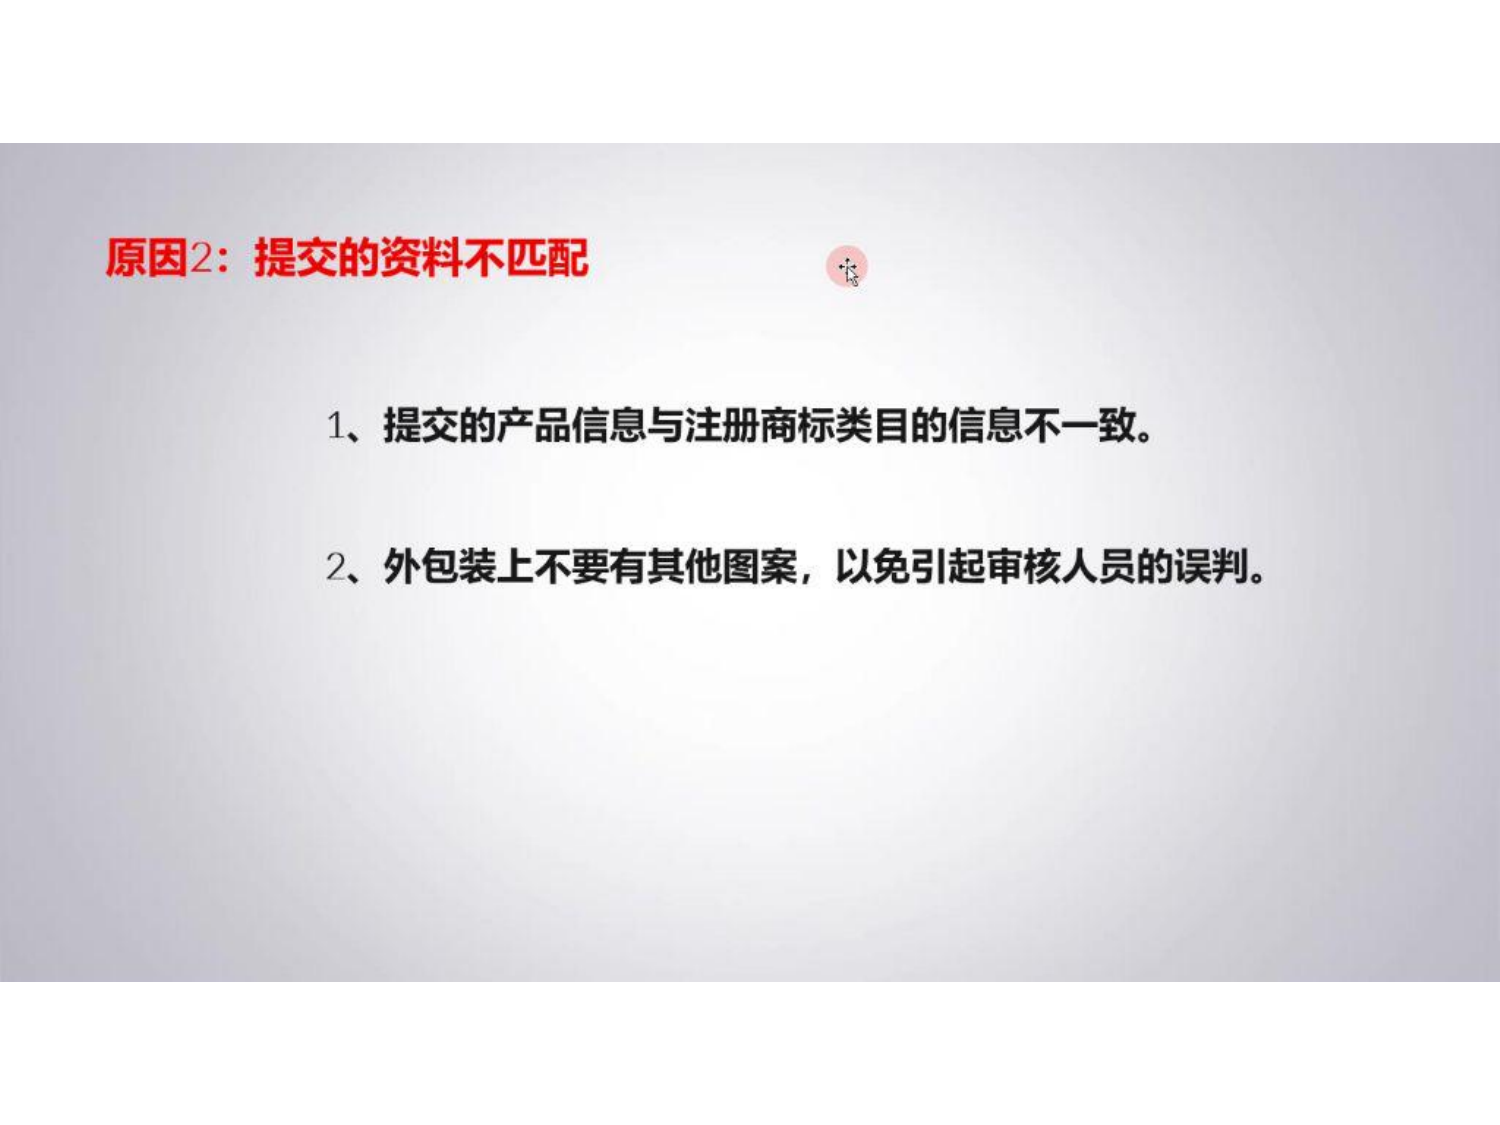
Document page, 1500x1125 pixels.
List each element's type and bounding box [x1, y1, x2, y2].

picture [0, 143, 1500, 982]
